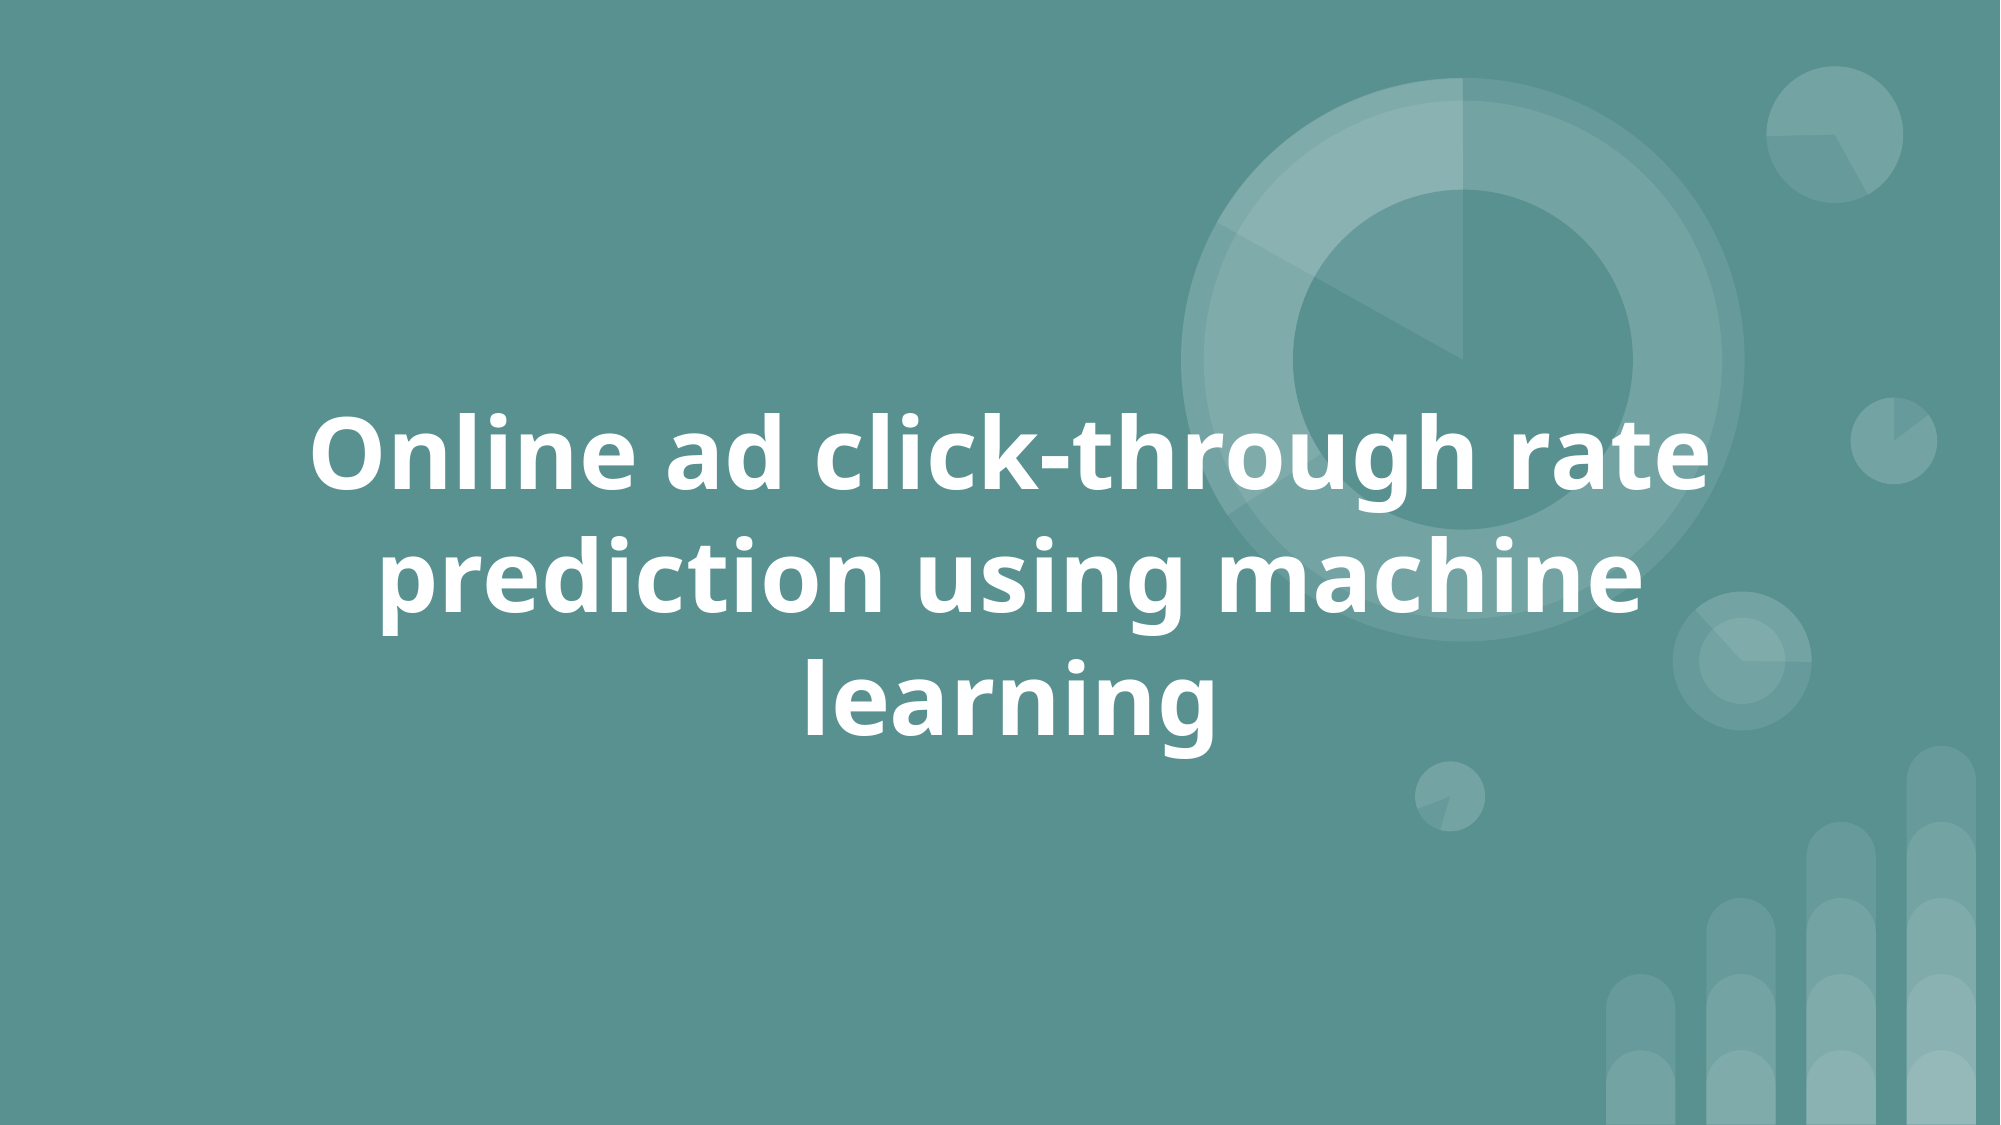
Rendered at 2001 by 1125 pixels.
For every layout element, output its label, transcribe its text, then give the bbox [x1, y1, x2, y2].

title Online ad click-through rate prediction using machine learning [252, 357, 1770, 768]
